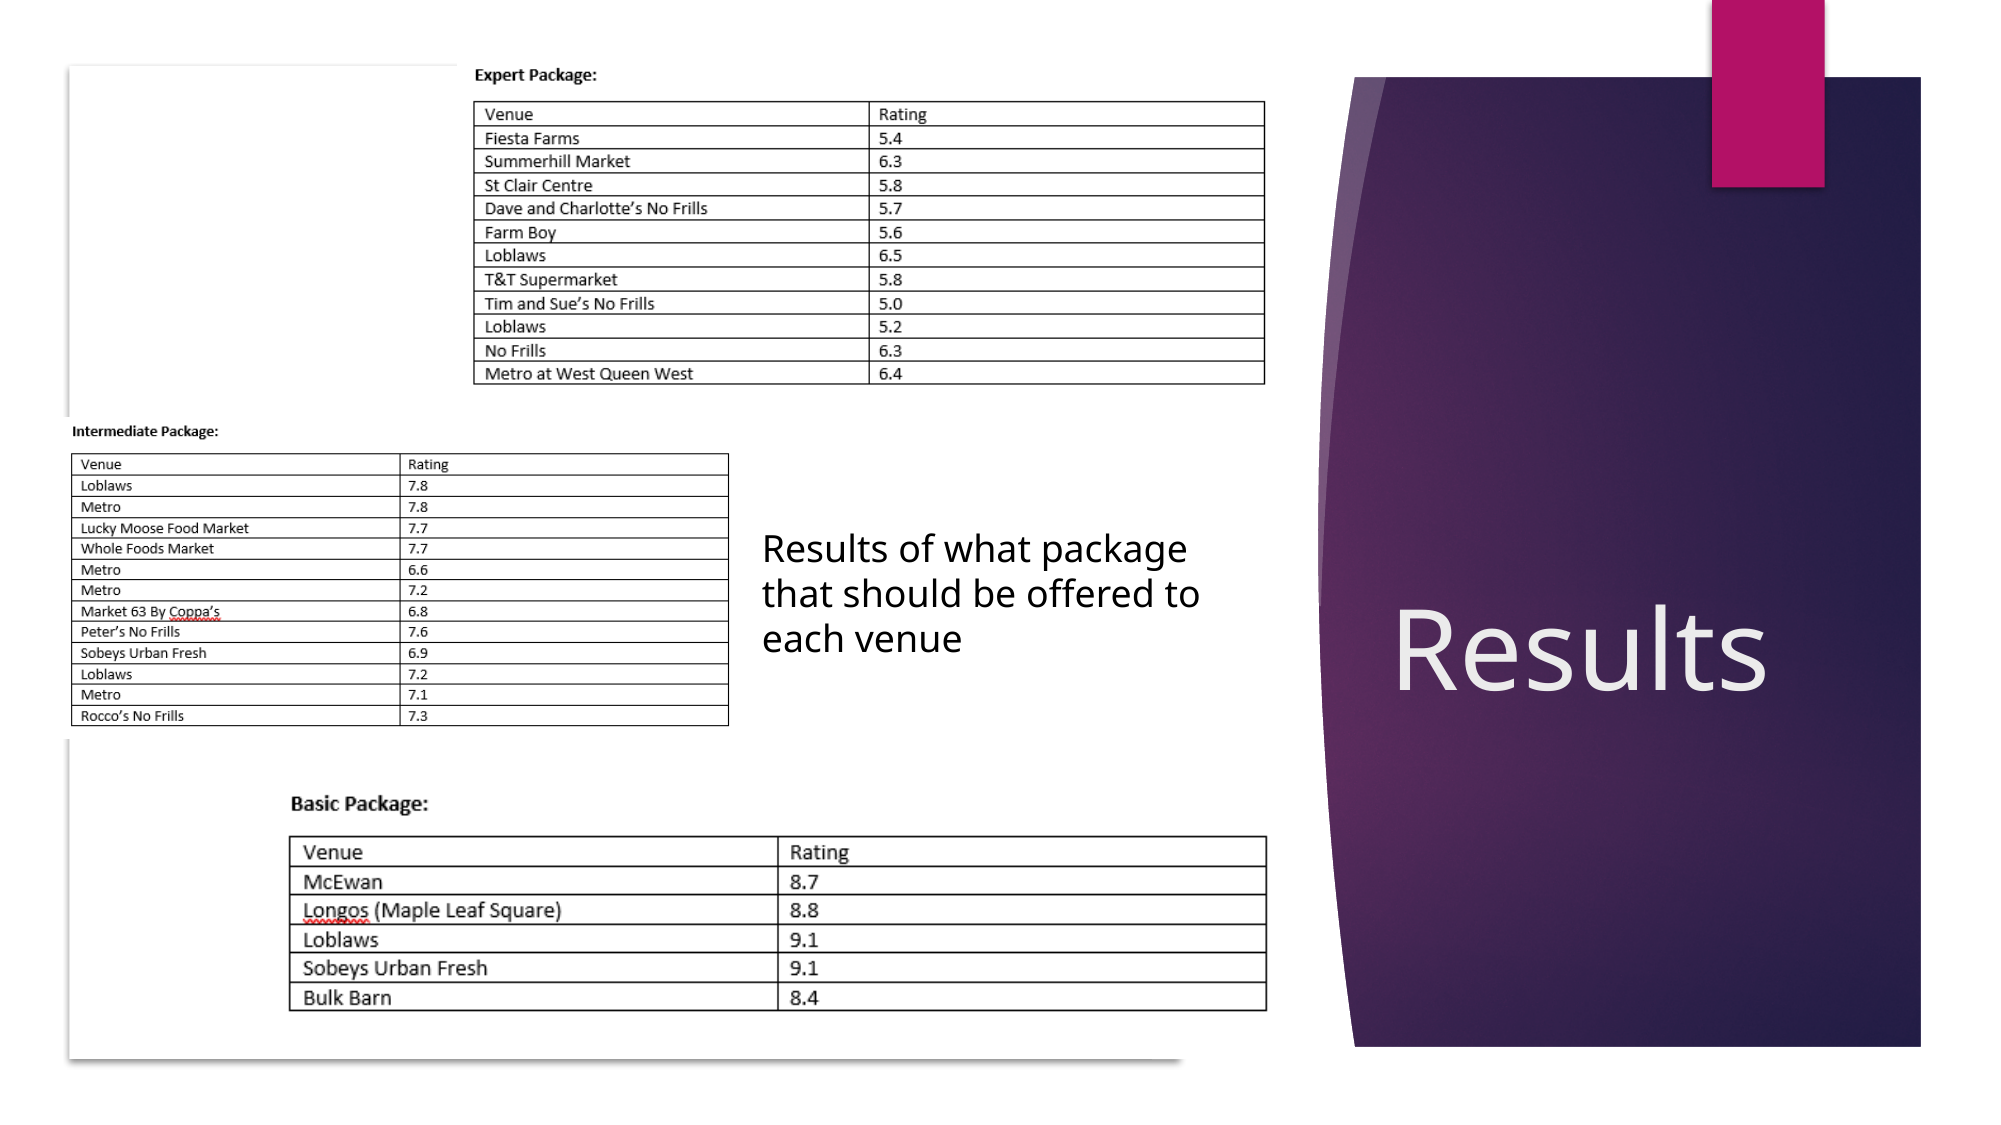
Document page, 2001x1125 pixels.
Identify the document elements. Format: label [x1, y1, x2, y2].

list [272, 786, 1283, 1035]
picture [52, 417, 744, 739]
text_box [0, 0, 2000, 1125]
text_box [69, 64, 1367, 1060]
picture [456, 62, 1283, 400]
